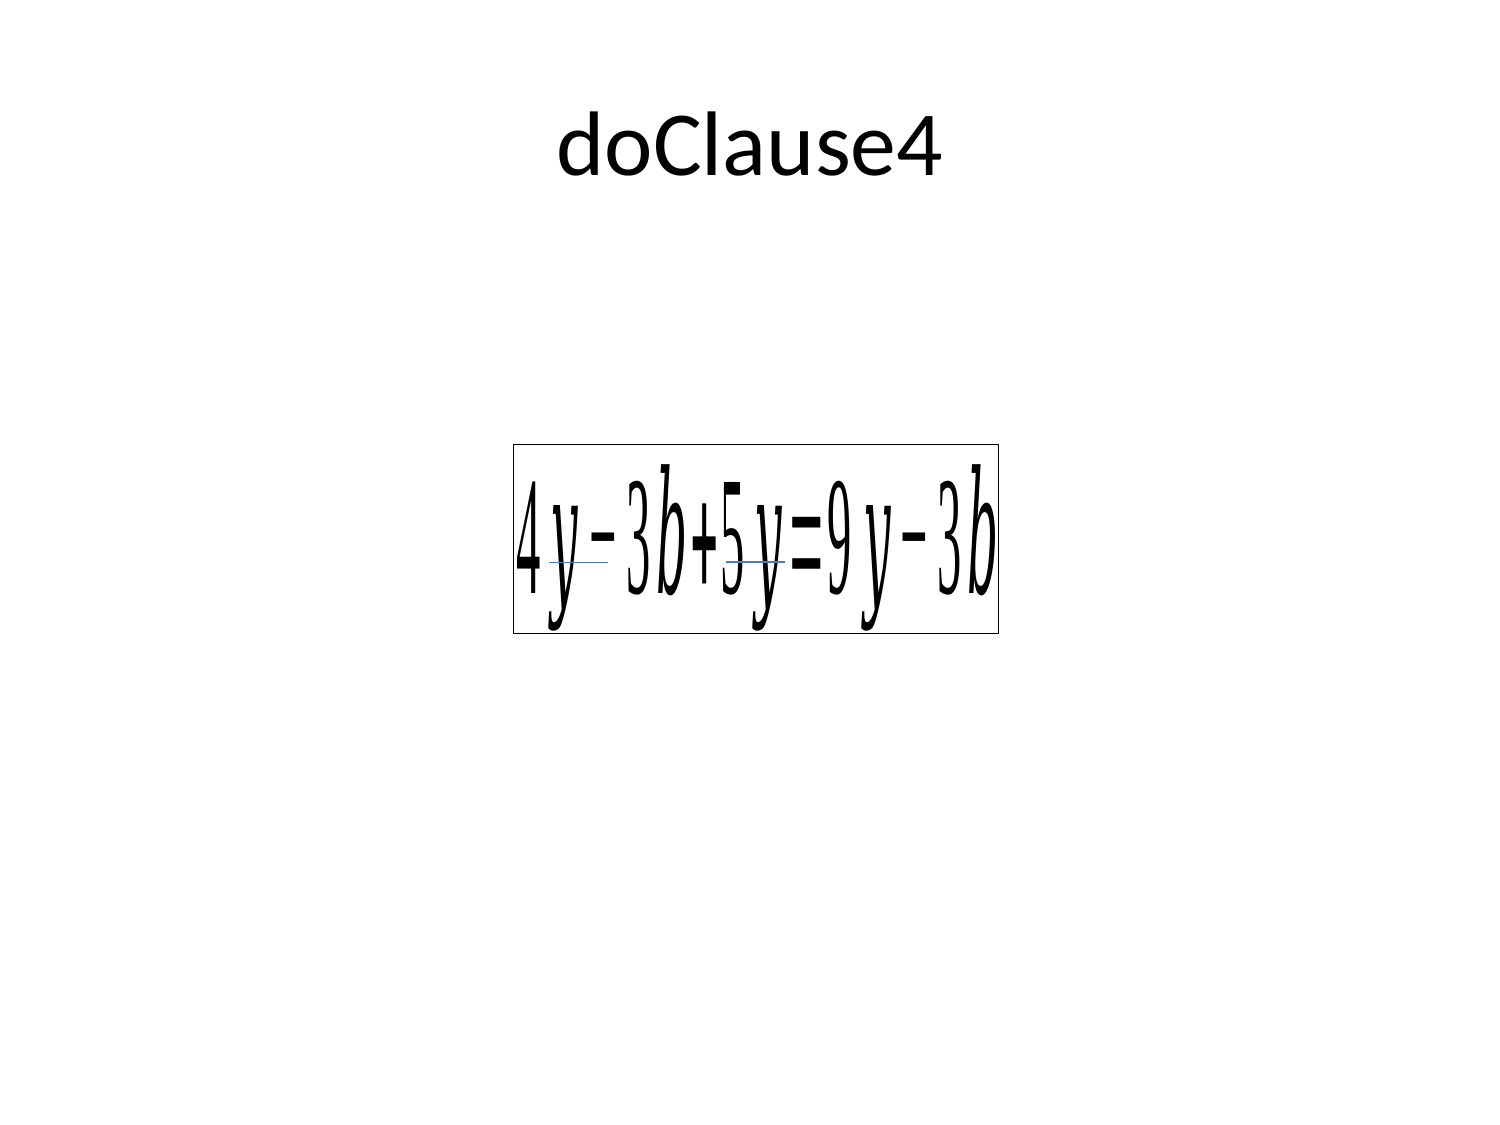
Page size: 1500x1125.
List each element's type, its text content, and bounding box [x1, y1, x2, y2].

title doClause4 [75, 45, 1425, 233]
